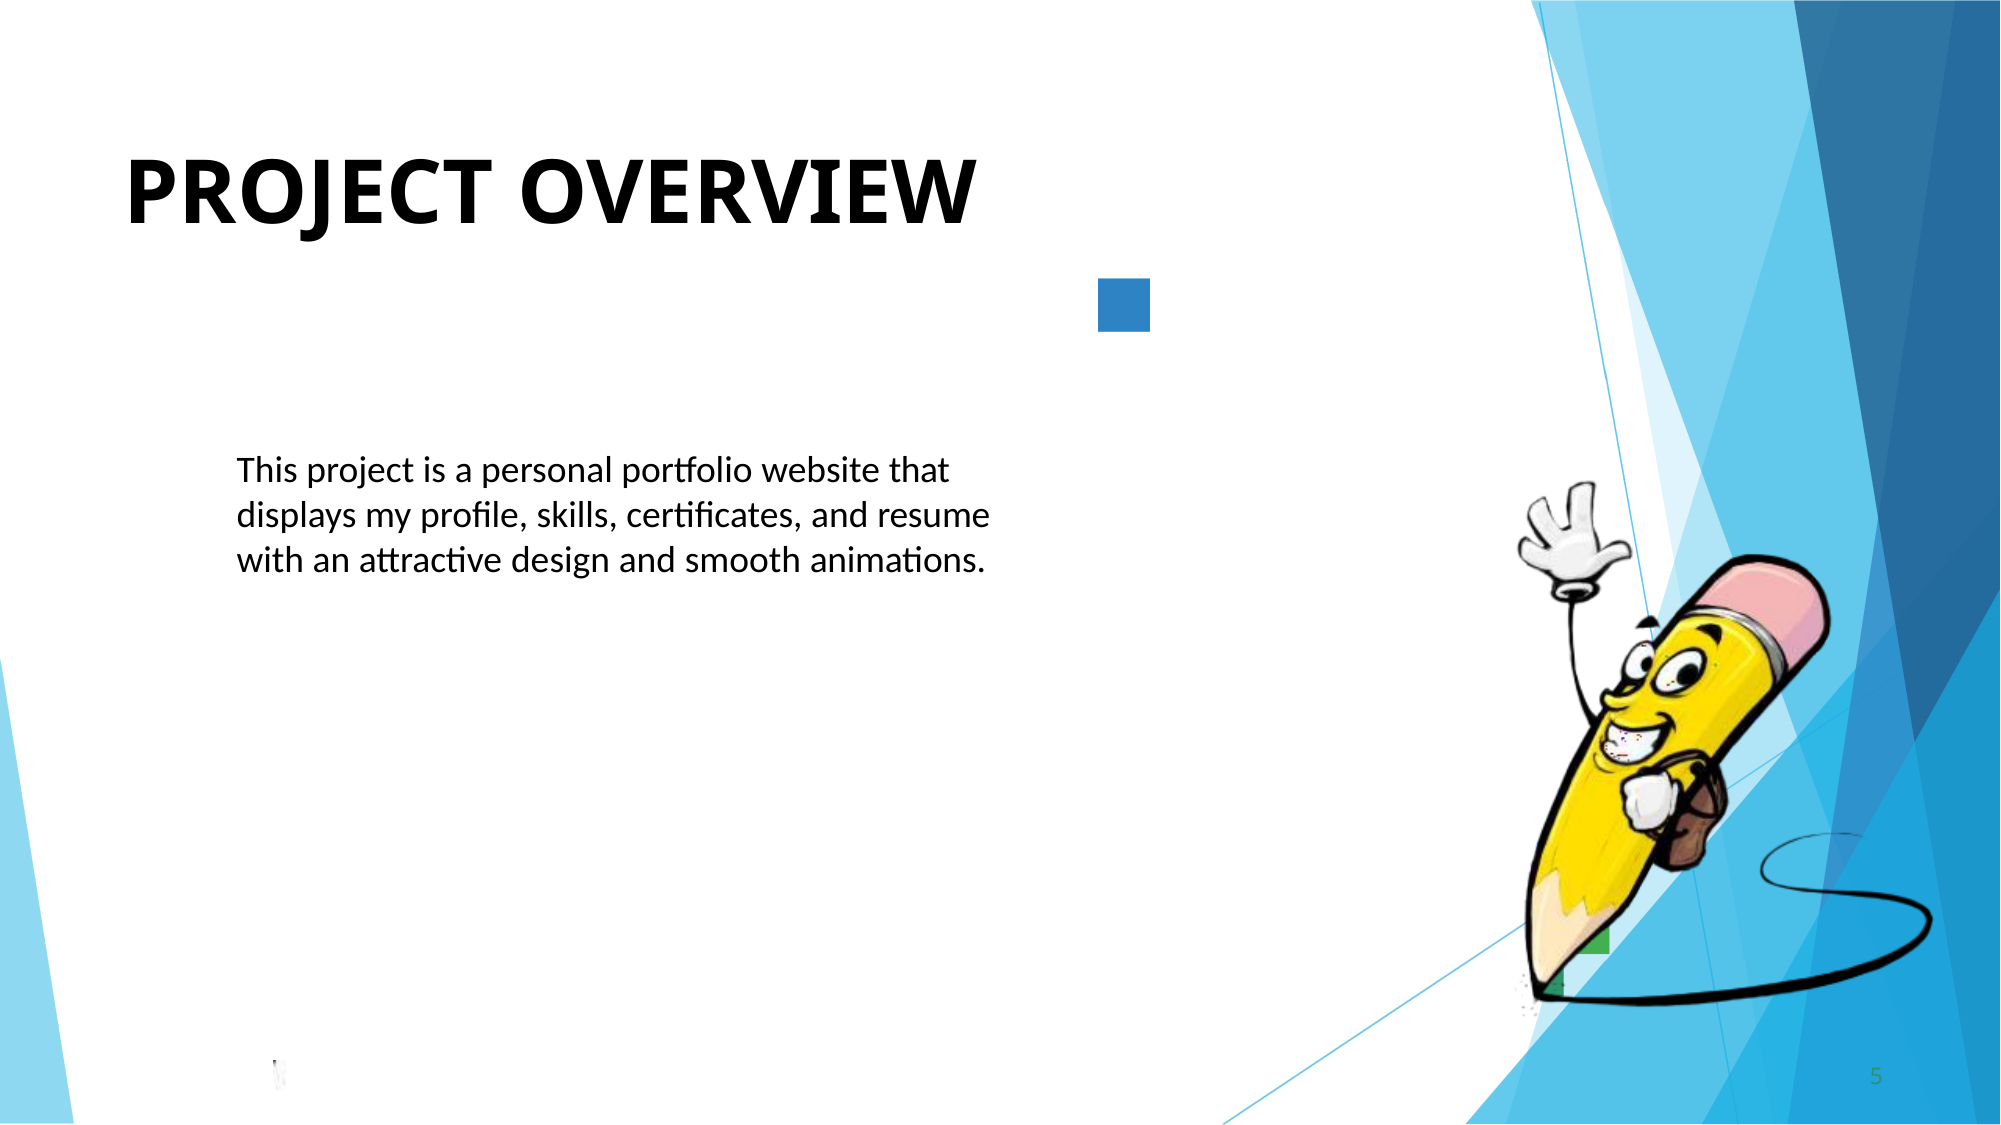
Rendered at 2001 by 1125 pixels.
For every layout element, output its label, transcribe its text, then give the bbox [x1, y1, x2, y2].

picture [1211, 0, 2000, 1125]
text_box This project is a personal portfolio website that displays my profile, skills, certificates, and resume with an attractive design and smooth animations. [234, 442, 999, 580]
picture [273, 1060, 287, 1091]
picture [1098, 277, 1151, 332]
picture [0, 657, 74, 1125]
title PROJECT OVERVIEW [114, 45, 1206, 323]
